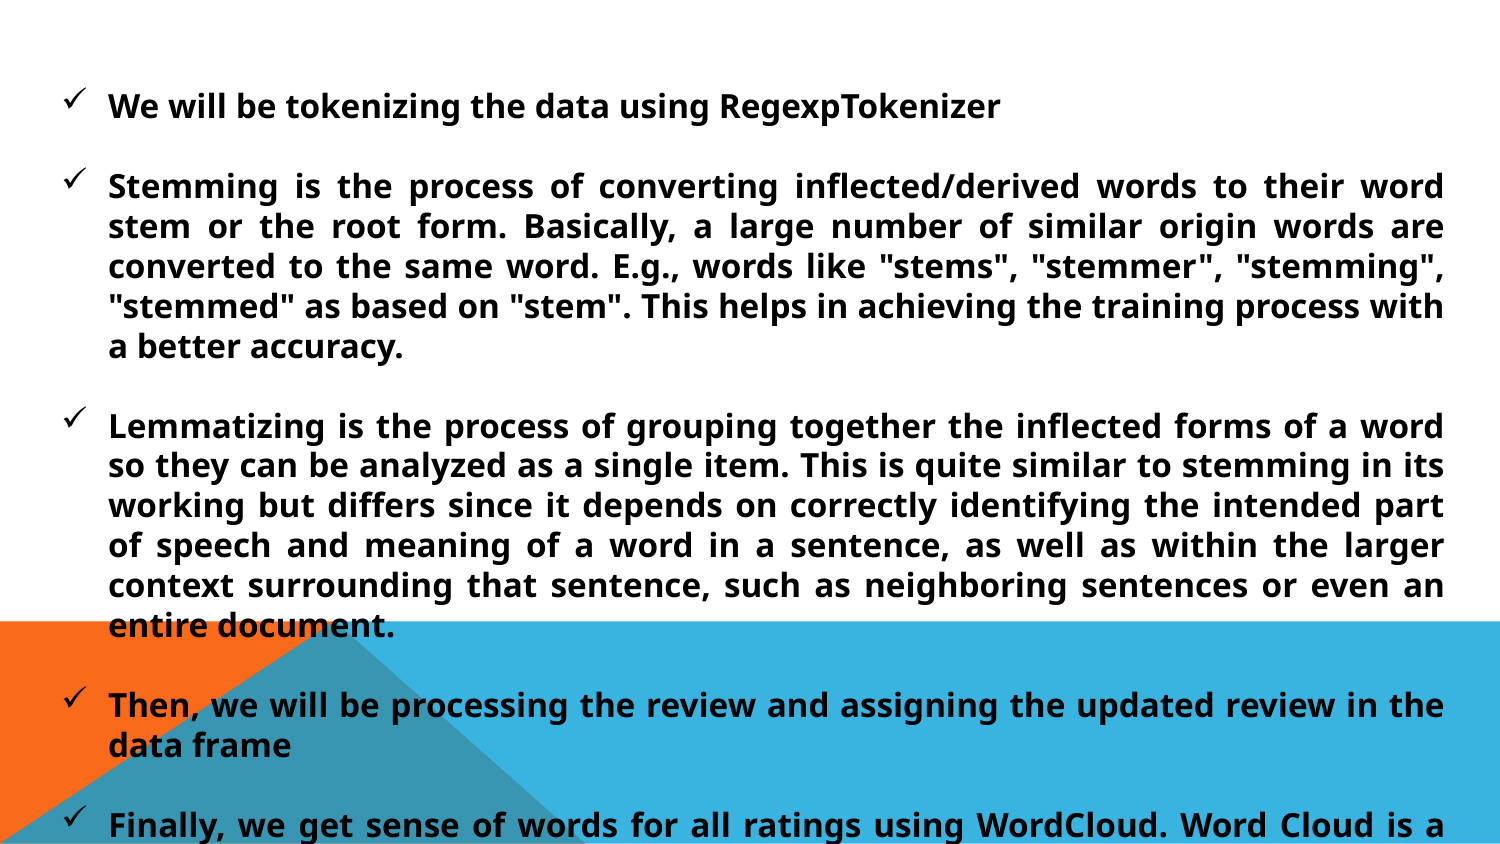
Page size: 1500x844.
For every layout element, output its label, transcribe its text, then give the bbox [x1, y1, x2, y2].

text_box We will be tokenizing the data using RegexpTokenizer Stemming is the process of converting inflected/derived words to their word stem or the root form. Basically, a large number of similar origin words are converted to the same word. E.g., words like "stems", "stemmer", "stemming", "stemmed" as based on "stem". This helps in achieving the training process with a better accuracy. Lemmatizing is the process of grouping together the inflected forms of a word so they can be analyzed as a single item. This is quite similar to stemming in its working but differs since it depends on correctly identifying the intended part of speech and meaning of a word in a sentence, as well as within the larger context surrounding that sentence, such as neighboring sentences or even an entire document. Then, we will be processing the review and assigning the updated review in the data frame Finally, we get sense of words for all ratings using WordCloud. Word Cloud is a data visualization technique used for representing text data in which the size of each word indicates its frequency or importance. [46, 43, 1462, 844]
